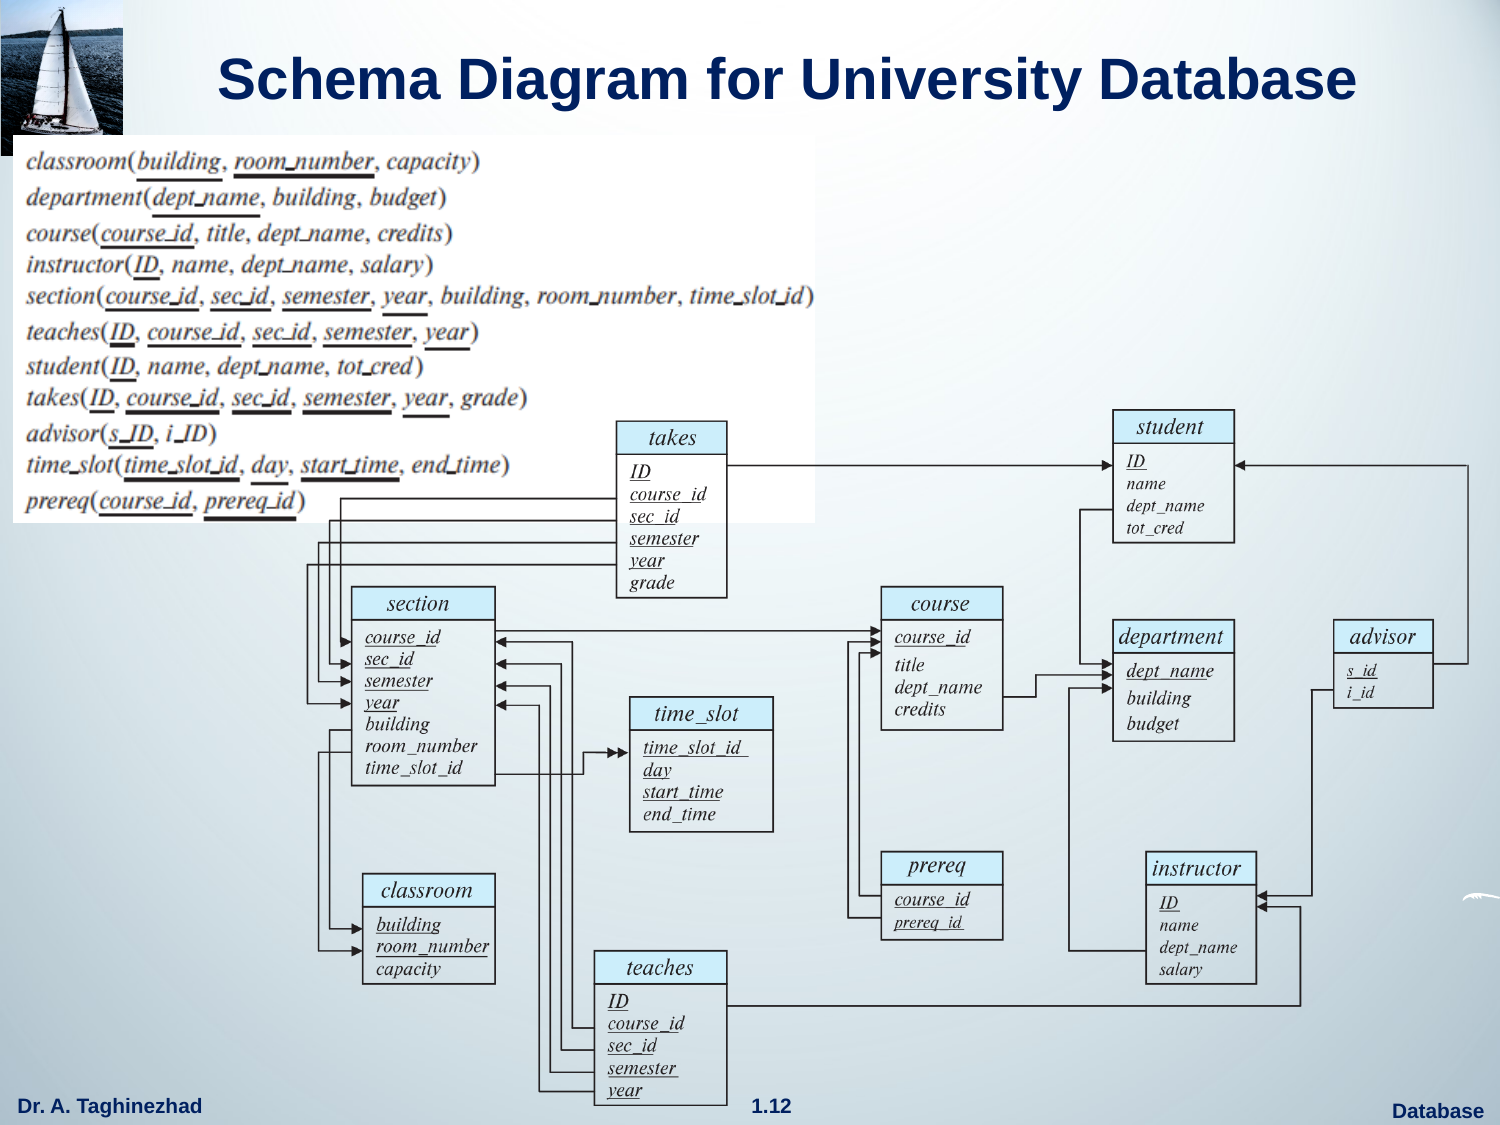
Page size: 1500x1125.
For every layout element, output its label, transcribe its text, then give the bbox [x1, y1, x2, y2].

picture [0, 0, 1500, 1125]
title Schema Diagram for University Database [125, 18, 1452, 120]
